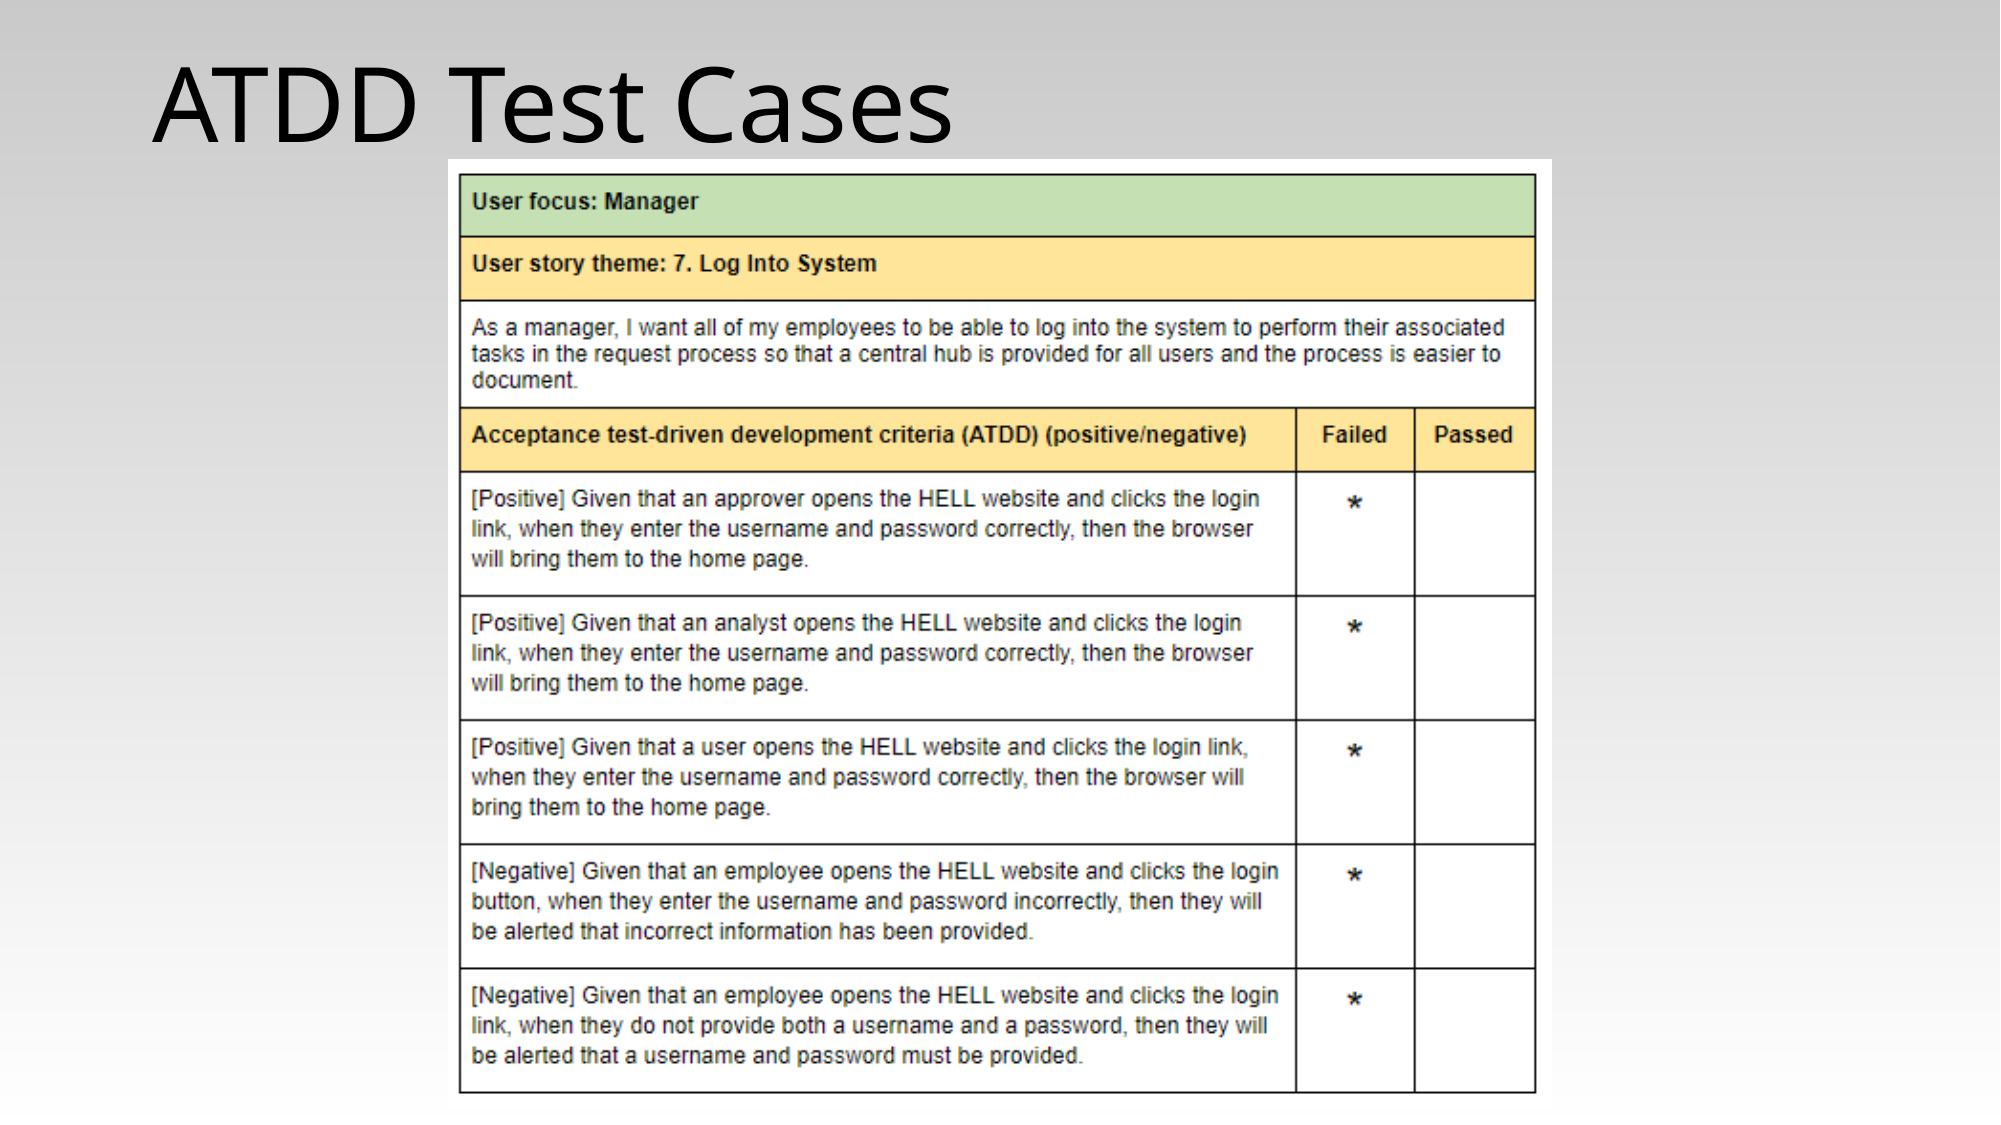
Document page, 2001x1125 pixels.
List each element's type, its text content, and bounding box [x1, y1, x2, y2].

title ATDD Test Cases [137, 0, 1863, 218]
picture [448, 159, 1552, 1109]
